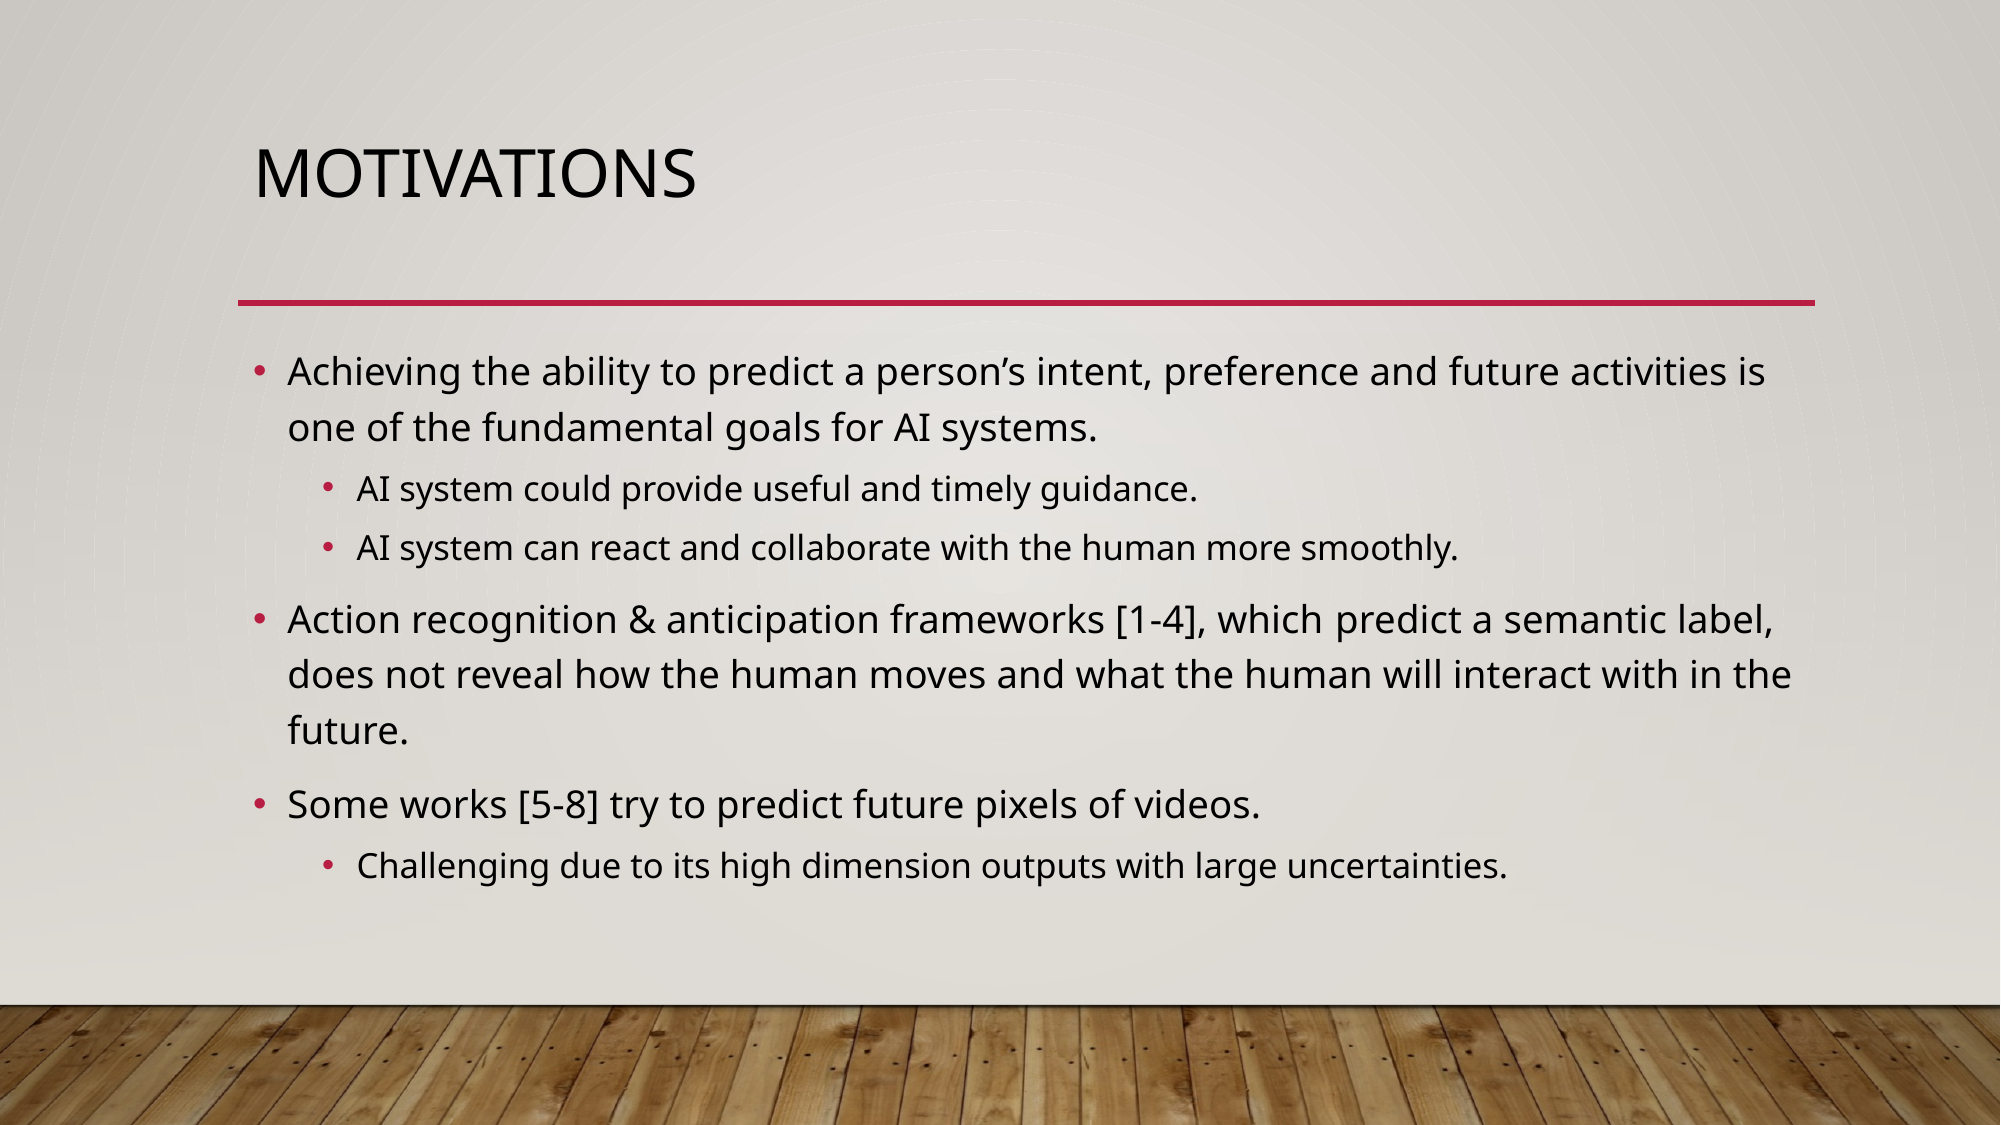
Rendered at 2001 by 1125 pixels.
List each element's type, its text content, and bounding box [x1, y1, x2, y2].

picture [0, 1005, 2000, 1125]
list Achieving the ability to predict a person’s intent, preference and future activities is one of the fundamental goals for AI systems. AI system could provide useful and timely guidance. AI system can react and collaborate with the human more smoothly. Action recognition & anticipation frameworks [1-4], which predict a semantic label, does not reveal how the human moves and what the human will interact with in the future. Some works [5-8] try to predict future pixels of videos. Challenging due to its high dimension outputs with large uncertainties. [238, 330, 1814, 897]
title MOtivations [238, 131, 1814, 305]
